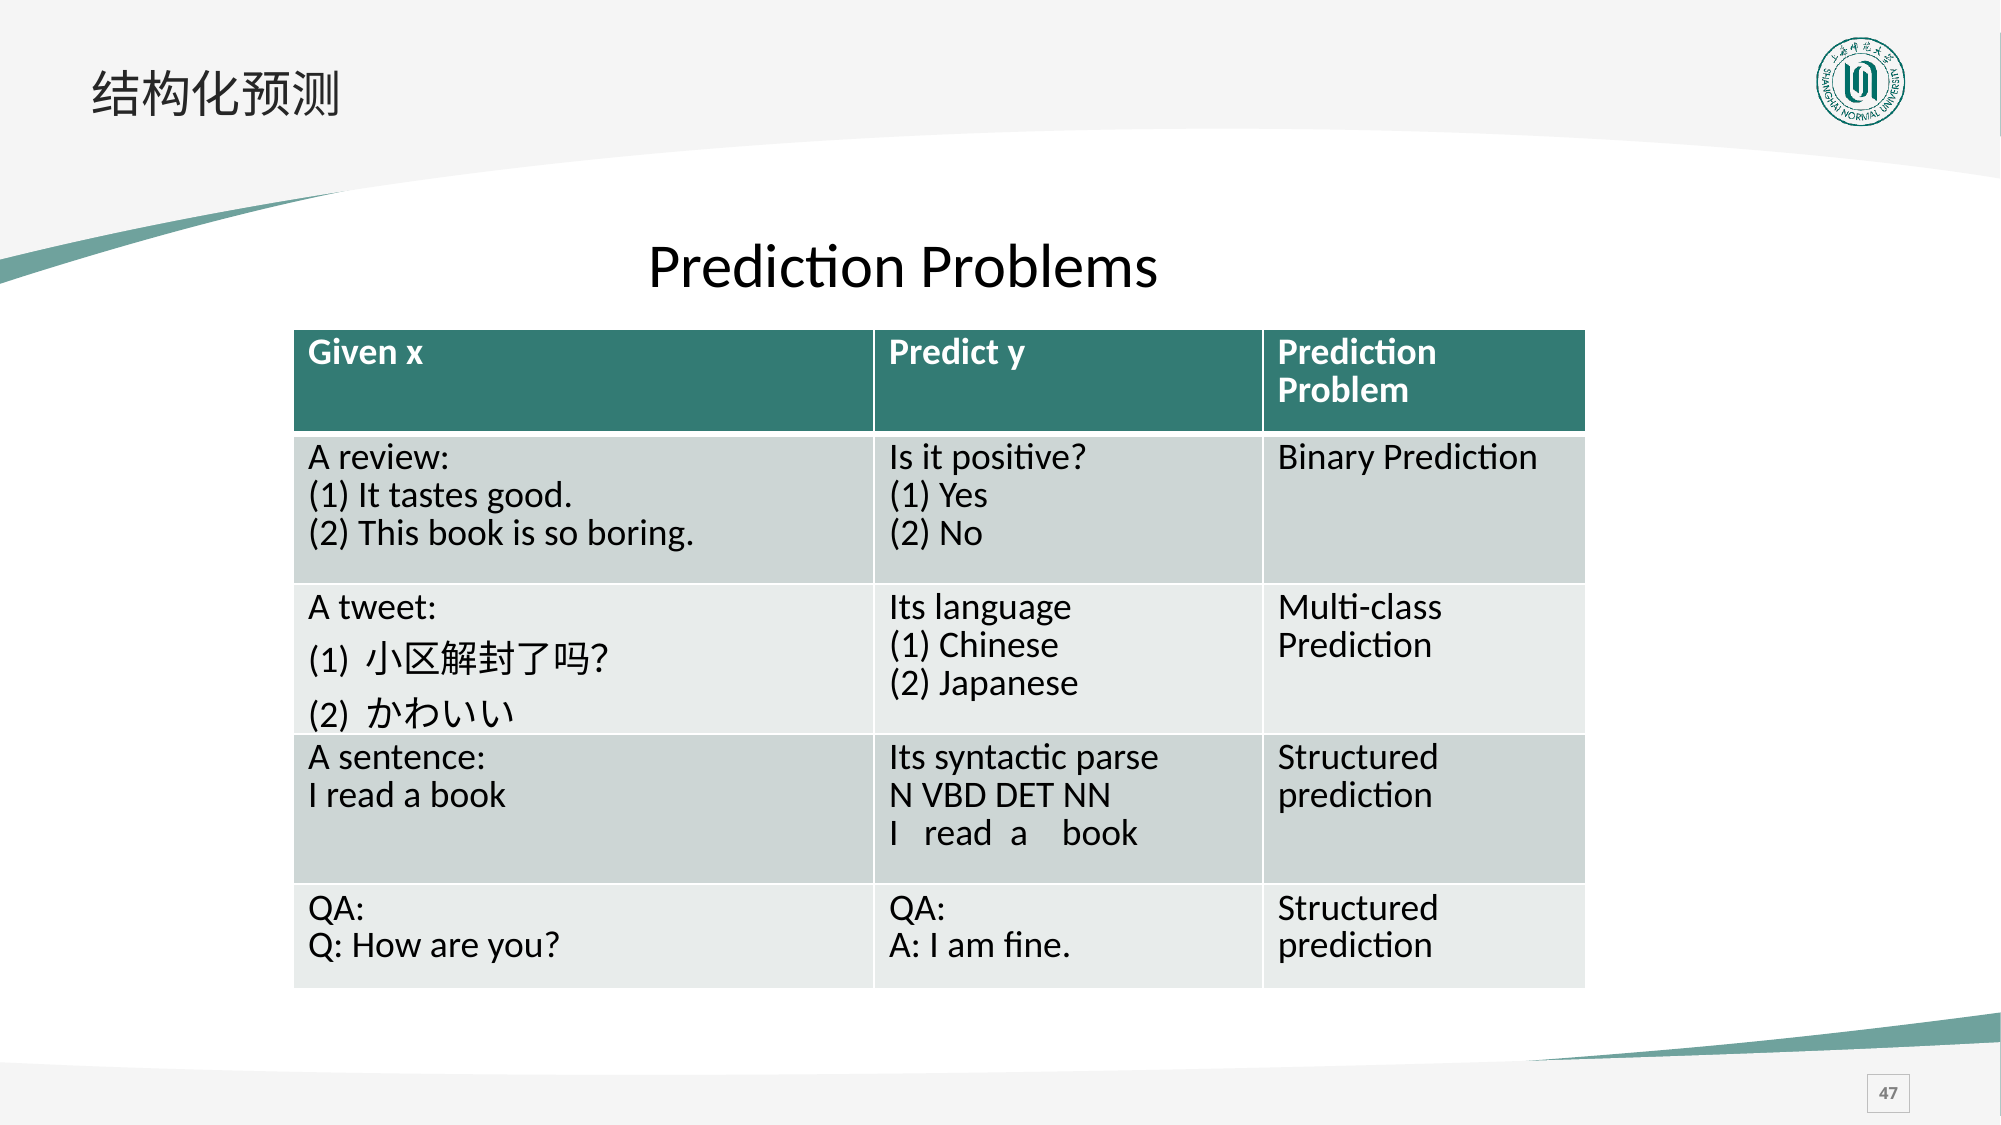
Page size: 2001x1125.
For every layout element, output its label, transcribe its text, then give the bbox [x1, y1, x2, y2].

table_cell Structured prediction [1264, 735, 1585, 883]
text_box Prediction Problems [633, 217, 1325, 308]
table_cell Structured prediction [1264, 885, 1585, 988]
table_cell A review: (1) It tastes good. (2) This book is so boring. [294, 437, 873, 583]
table_cell Its syntactic parse N VBD DET NN I read a book [875, 735, 1262, 883]
table_cell A tweet: (1) 小区解封了吗？ (2) かわいい [294, 585, 873, 733]
table_cell QA: Q: How are you? [294, 885, 873, 988]
table_cell A sentence: I read a book [294, 735, 873, 883]
title 结构化预测 [79, 57, 1880, 146]
table_cell Binary Prediction [1264, 437, 1585, 583]
table_header Given x [294, 330, 873, 431]
table_cell Multi-class Prediction [1264, 585, 1585, 733]
table_cell QA: A: I am fine. [875, 885, 1262, 988]
table_header Prediction Problem [1264, 330, 1585, 431]
table_cell Is it positive? (1) Yes (2) No [875, 437, 1262, 583]
picture [1812, 33, 1909, 130]
table_cell Its language (1) Chinese (2) Japanese [875, 585, 1262, 733]
table_header Predict y [875, 330, 1262, 431]
